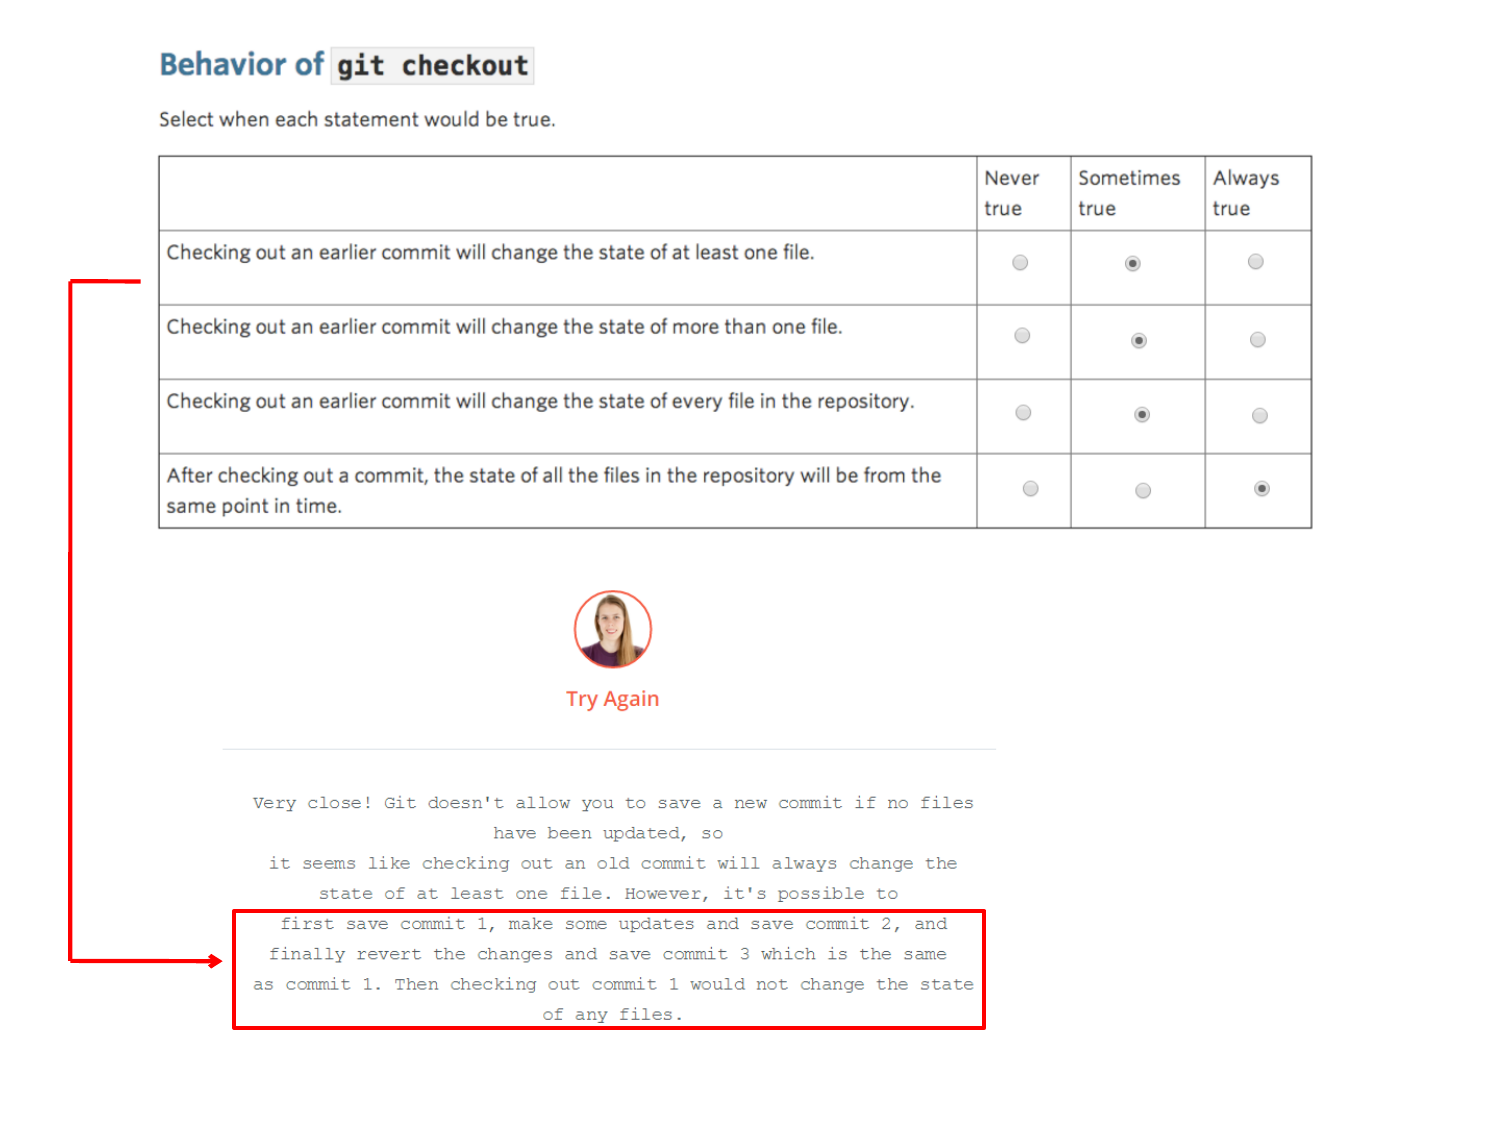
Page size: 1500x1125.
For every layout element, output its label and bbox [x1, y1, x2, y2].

picture [152, 34, 1325, 540]
picture [222, 573, 997, 1032]
